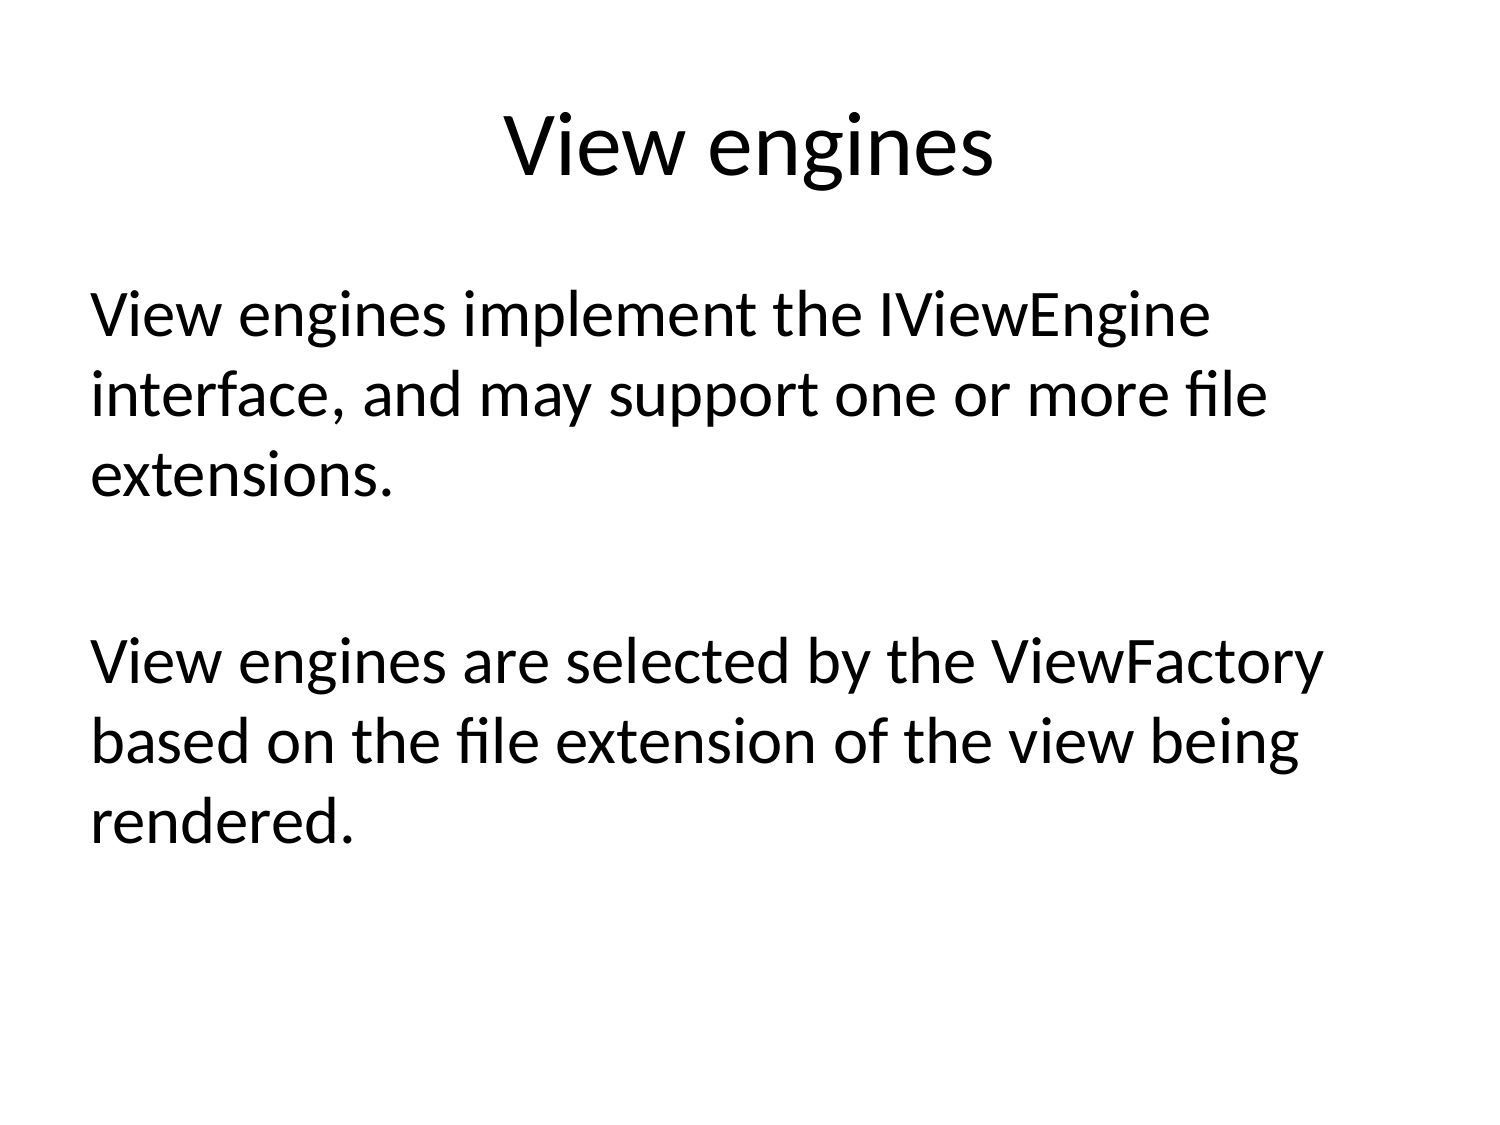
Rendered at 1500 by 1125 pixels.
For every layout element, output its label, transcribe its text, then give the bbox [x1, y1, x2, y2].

list View engines implement the IViewEngine interface, and may support one or more file extensions. View engines are selected by the ViewFactory based on the file extension of the view being rendered. [75, 262, 1425, 1005]
title View engines [75, 45, 1425, 233]
